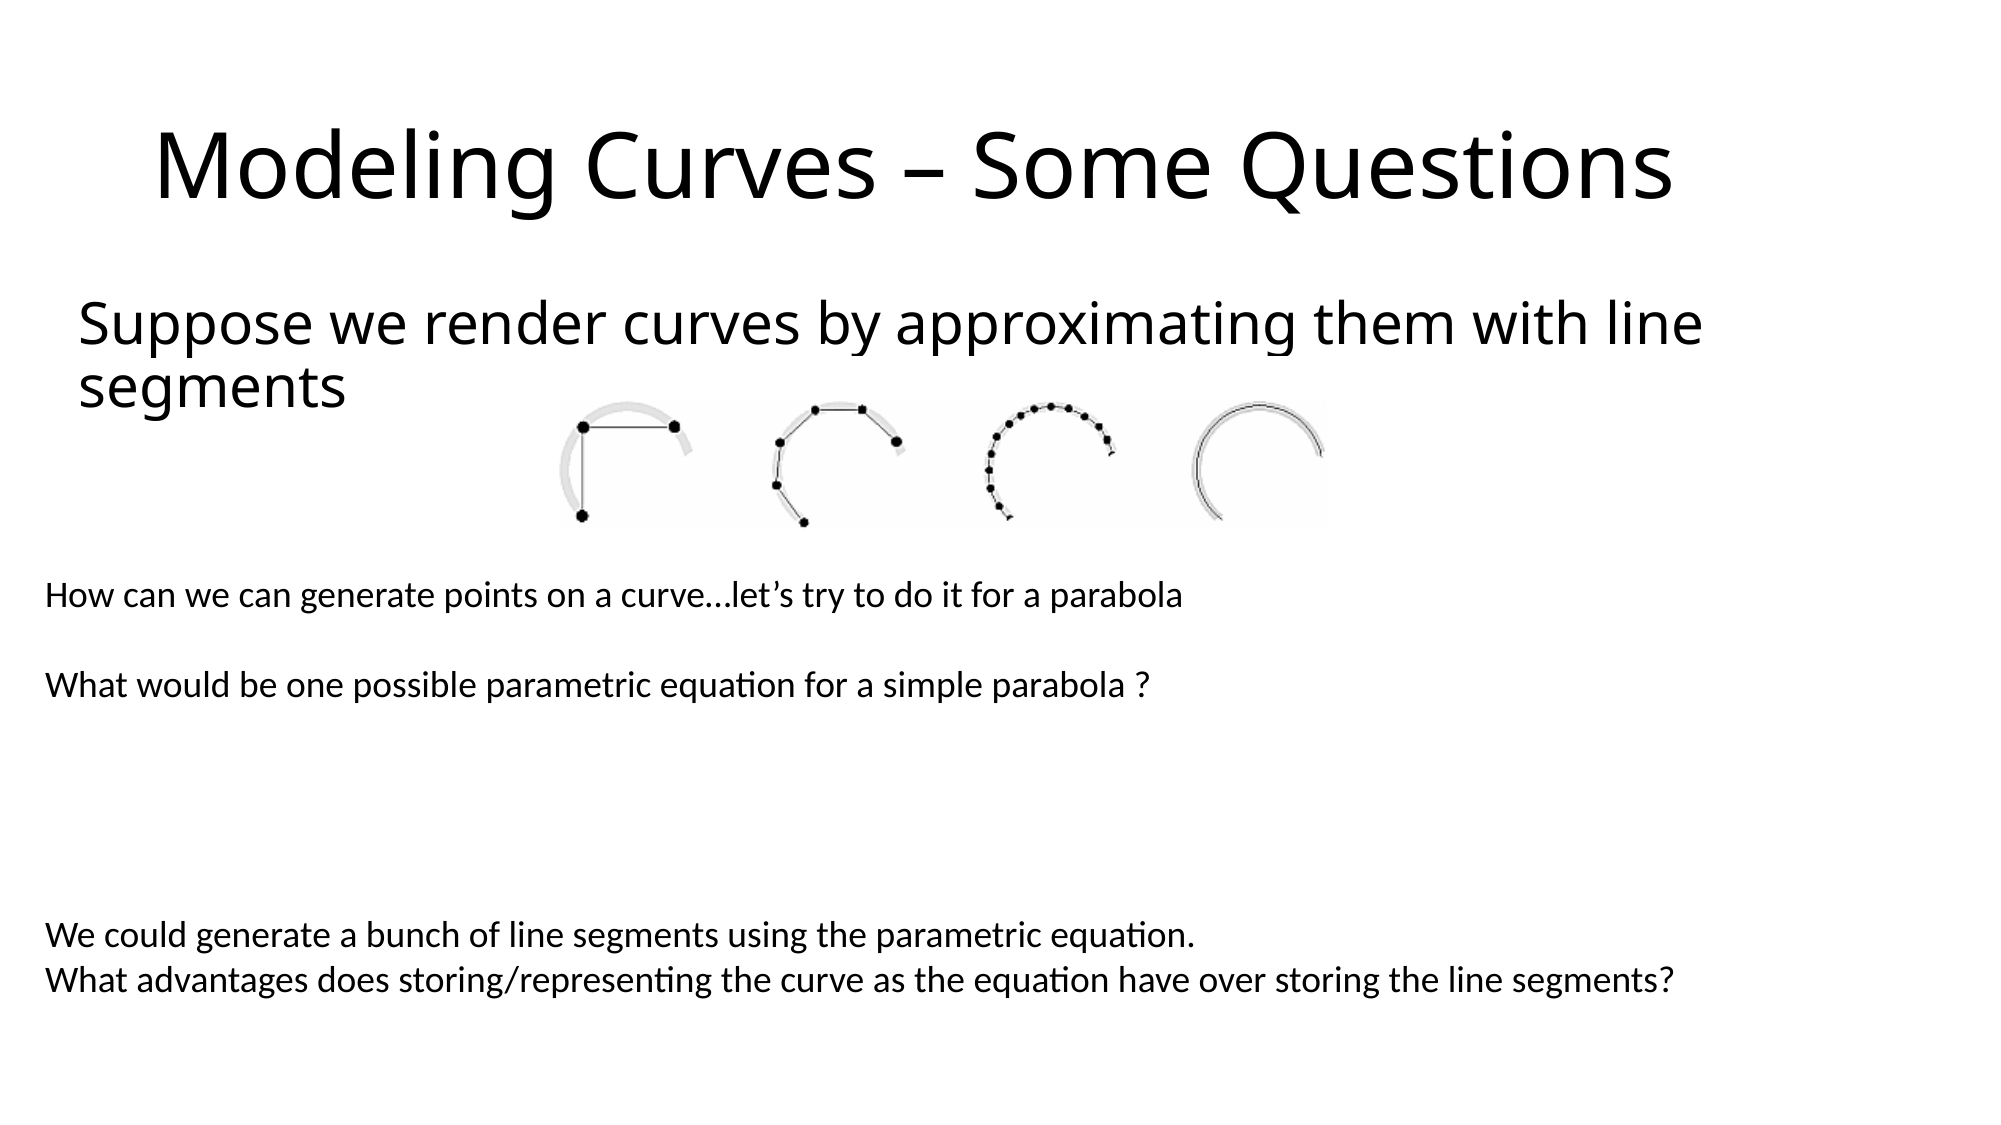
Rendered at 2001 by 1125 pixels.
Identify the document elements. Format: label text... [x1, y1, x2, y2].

list Suppose we render curves by approximating them with line segments [63, 286, 1909, 1001]
title Modeling Curves – Some Questions [137, 59, 1863, 278]
picture [544, 356, 1342, 576]
